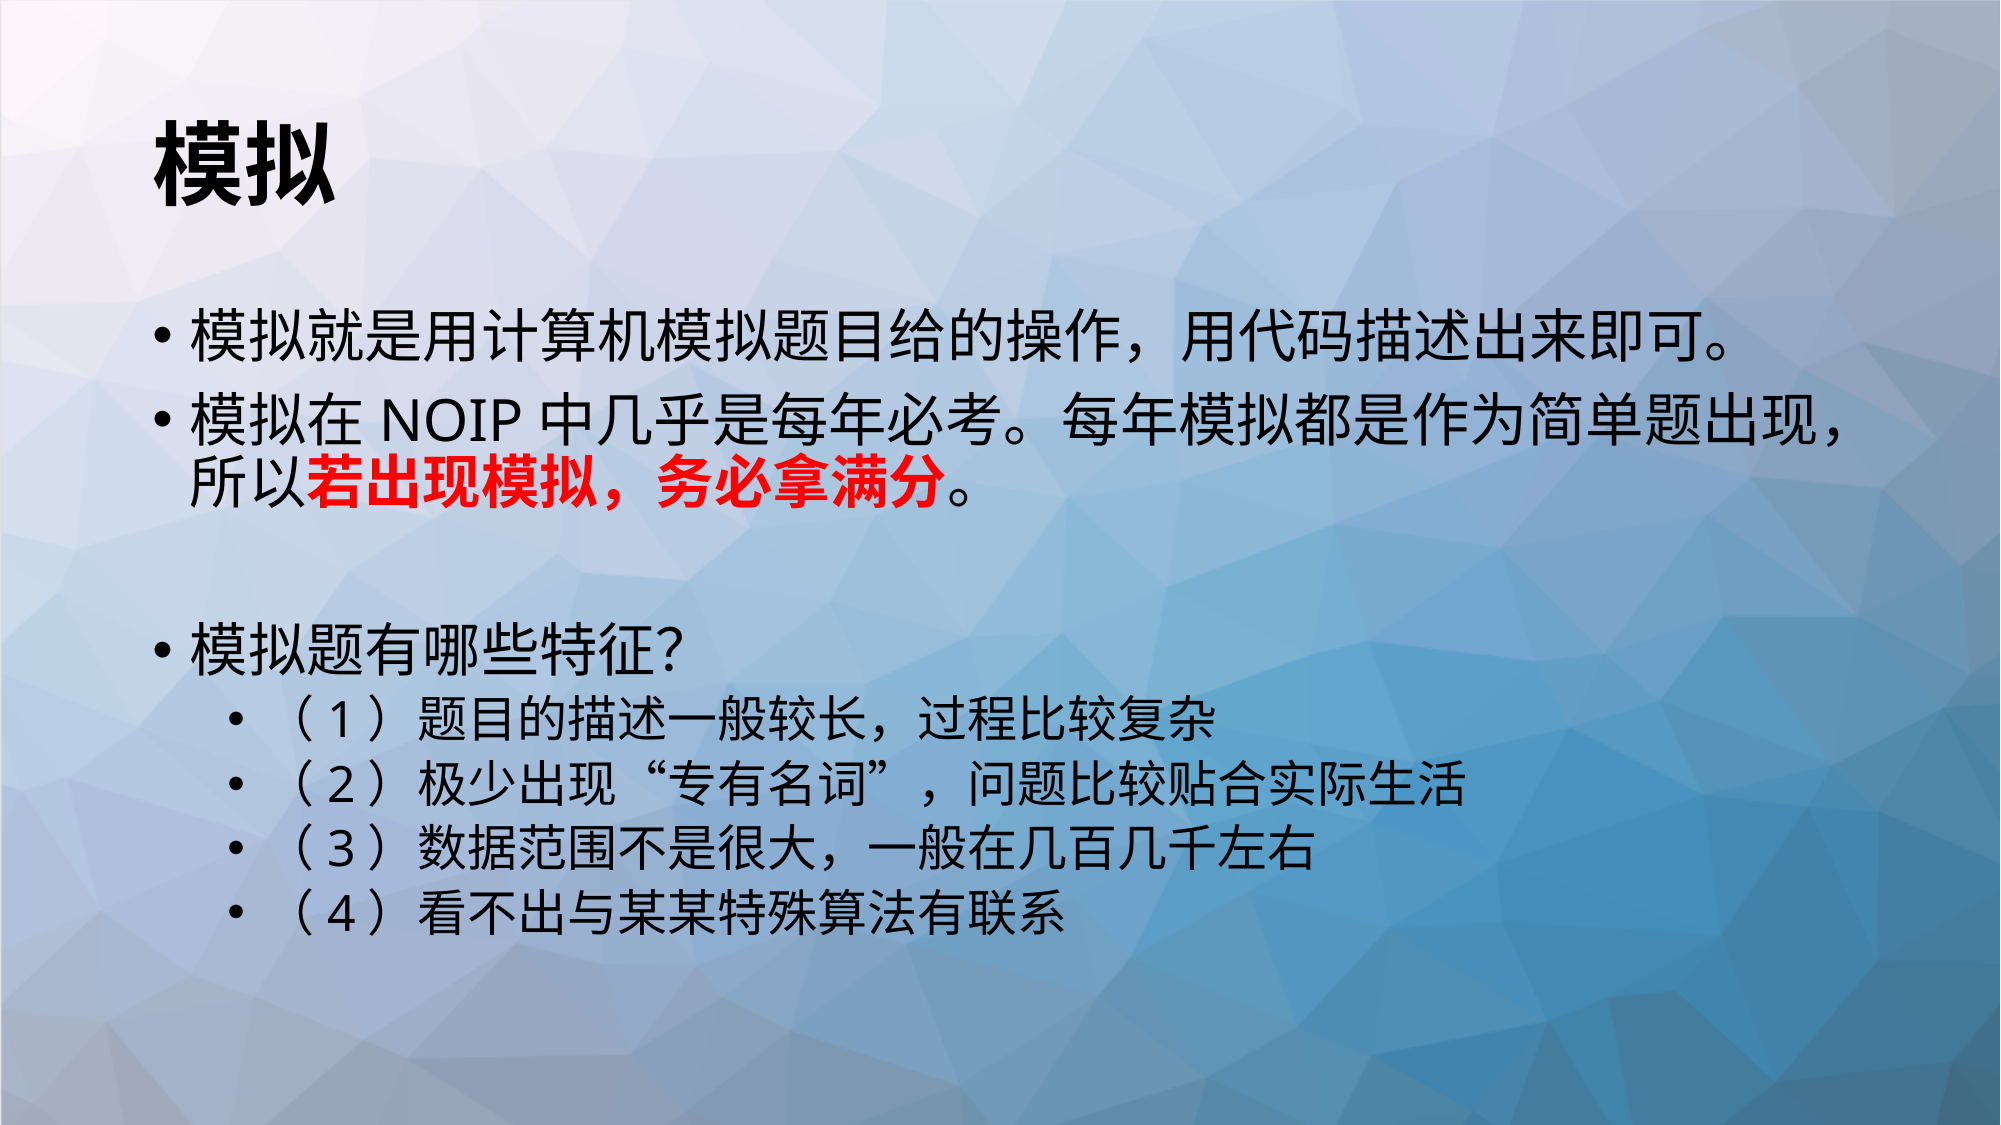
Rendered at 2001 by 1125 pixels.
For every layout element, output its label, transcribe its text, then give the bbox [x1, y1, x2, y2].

title 模拟 [137, 59, 1863, 278]
list 模拟就是用计算机模拟题目给的操作，用代码描述出来即可。 模拟在NOIP中几乎是每年必考。每年模拟都是作为简单题出现，所以若出现模拟，务必拿满分。 模拟题有哪些特征？ （1）题目的描述一般较长，过程比较复杂 （2）极少出现“专有名词”，问题比较贴合实际生活 （3）数据范围不是很大，一般在几百几千左右 （4）看不出与某某特殊算法有联系 [137, 299, 1863, 1014]
